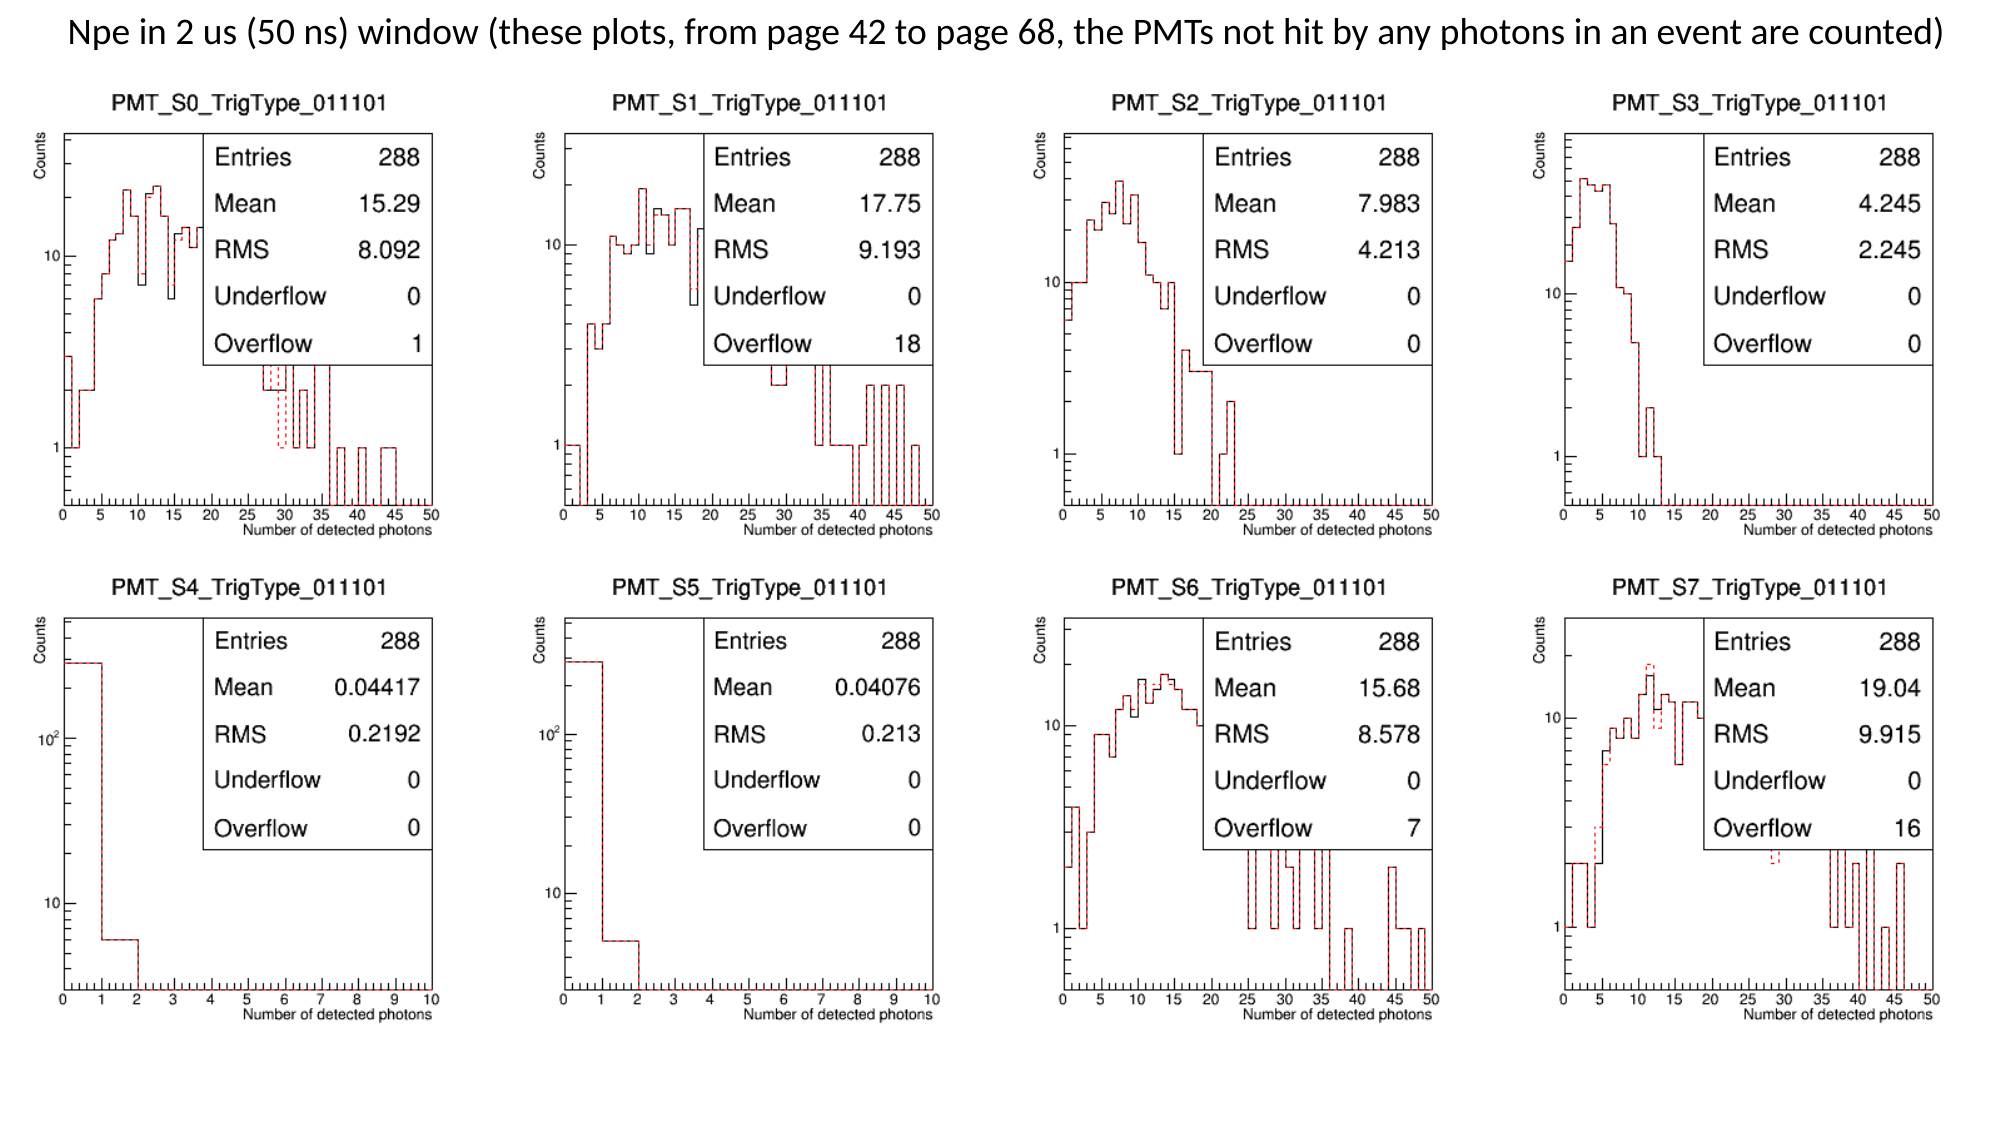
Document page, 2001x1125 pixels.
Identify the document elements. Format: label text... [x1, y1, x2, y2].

picture [0, 78, 2000, 1047]
text_box Npe in 2 us (50 ns) window (these plots, from page 42 to page 68, the PMTs not hit by any photons in an event are counted) [53, 0, 1962, 60]
